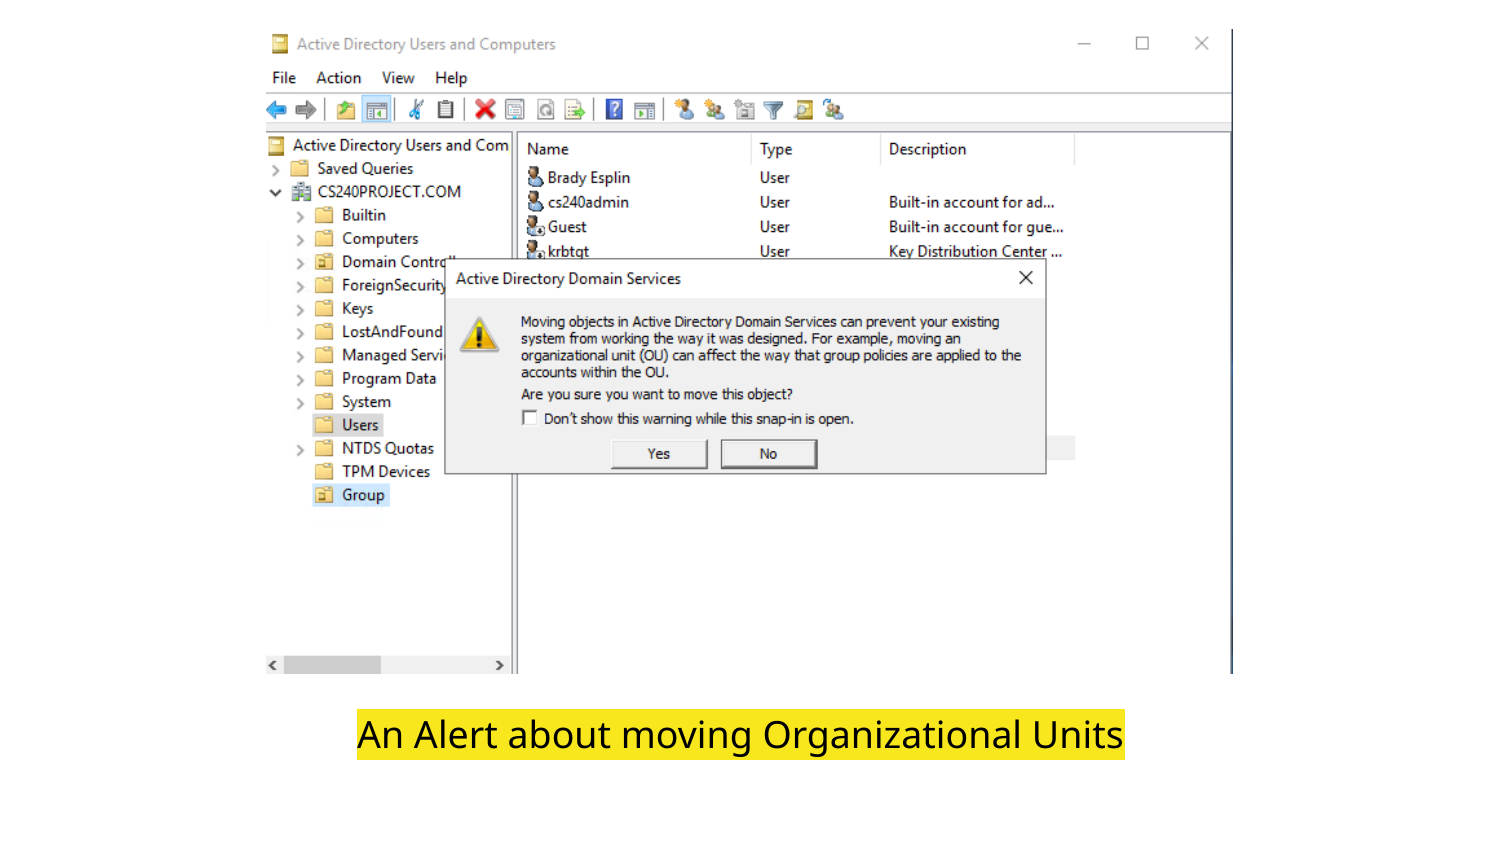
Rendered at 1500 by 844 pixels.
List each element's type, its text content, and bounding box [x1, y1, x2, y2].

list An Alert about moving Organizational Units [248, 684, 1233, 784]
picture [266, 29, 1234, 674]
